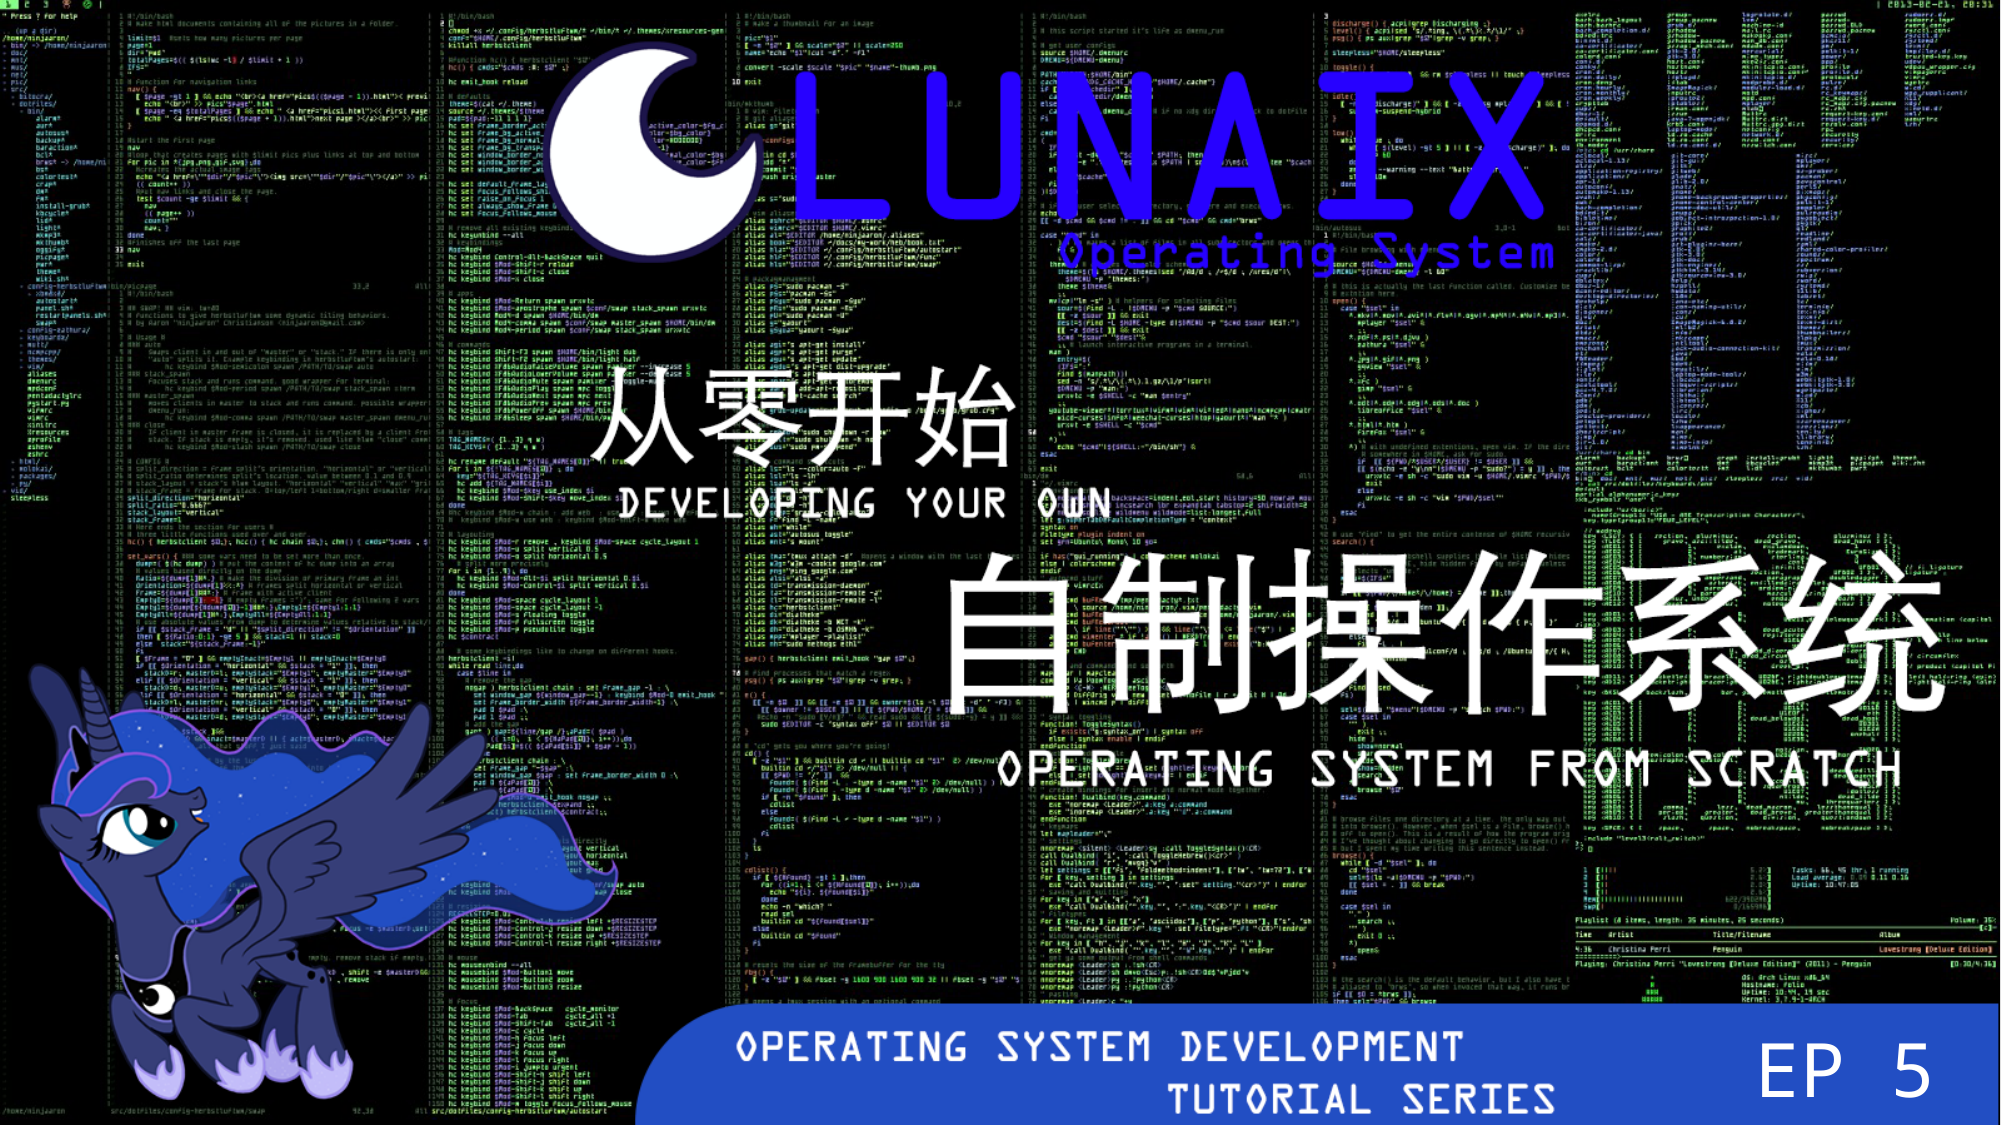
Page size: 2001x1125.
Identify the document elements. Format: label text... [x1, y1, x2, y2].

text_box EP 5 [1740, 1015, 1989, 1120]
picture [0, 0, 2001, 1125]
